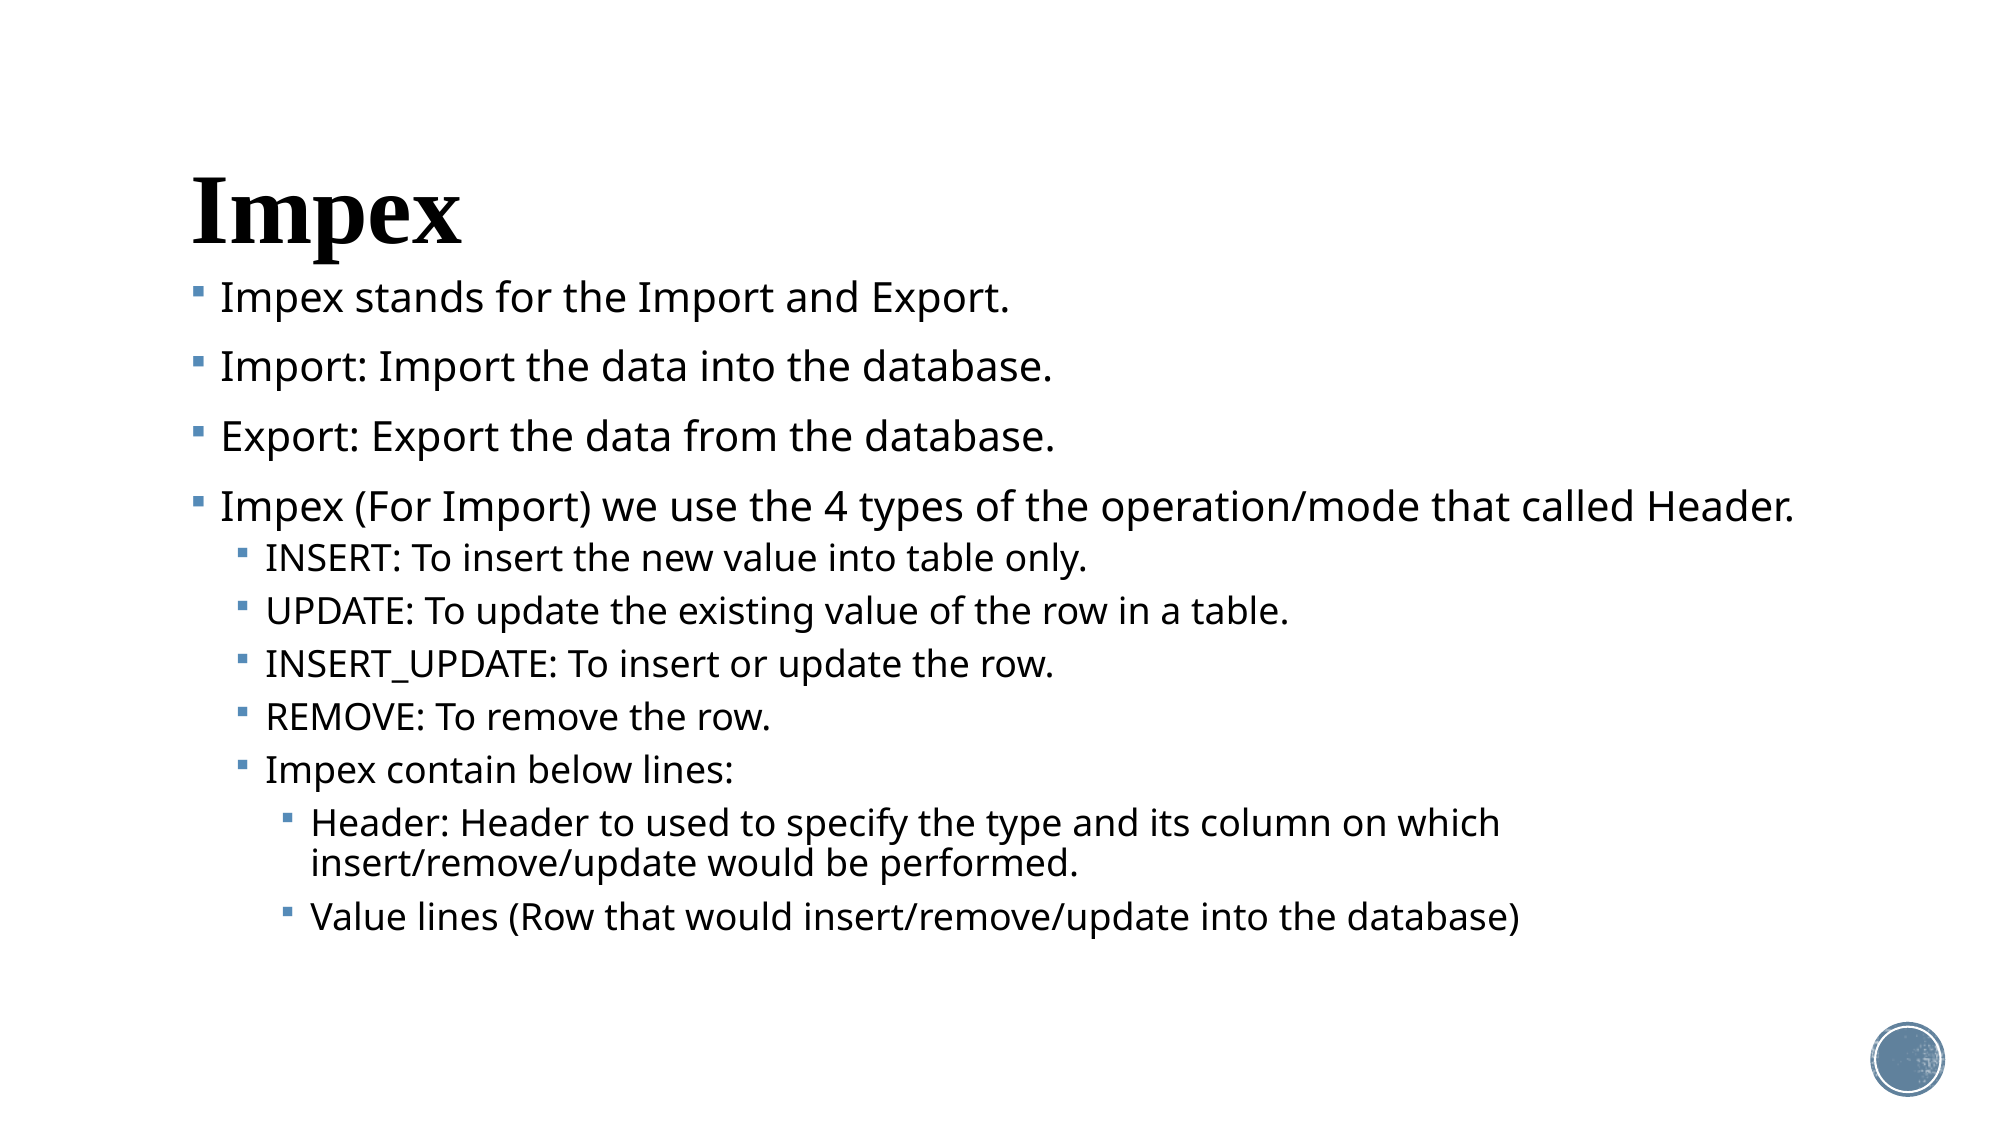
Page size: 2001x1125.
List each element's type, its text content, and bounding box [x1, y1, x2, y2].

title Impex [175, 79, 1826, 268]
list Impex stands for the Import and Export. Import: Import the data into the database. Export: Export the data from the database. Impex (For Import) we use the 4 types of the operation/mode that called Header. INSERT: To insert the new value into table only. UPDATE: To update the existing value of the row in a table. INSERT_UPDATE: To insert or update the row. REMOVE: To remove the row. Impex contain below lines: Header: Header to used to specify the type and its column on which insert/remove/update would be performed. Value lines (Row that would insert/remove/update into the database) [175, 268, 1826, 1070]
